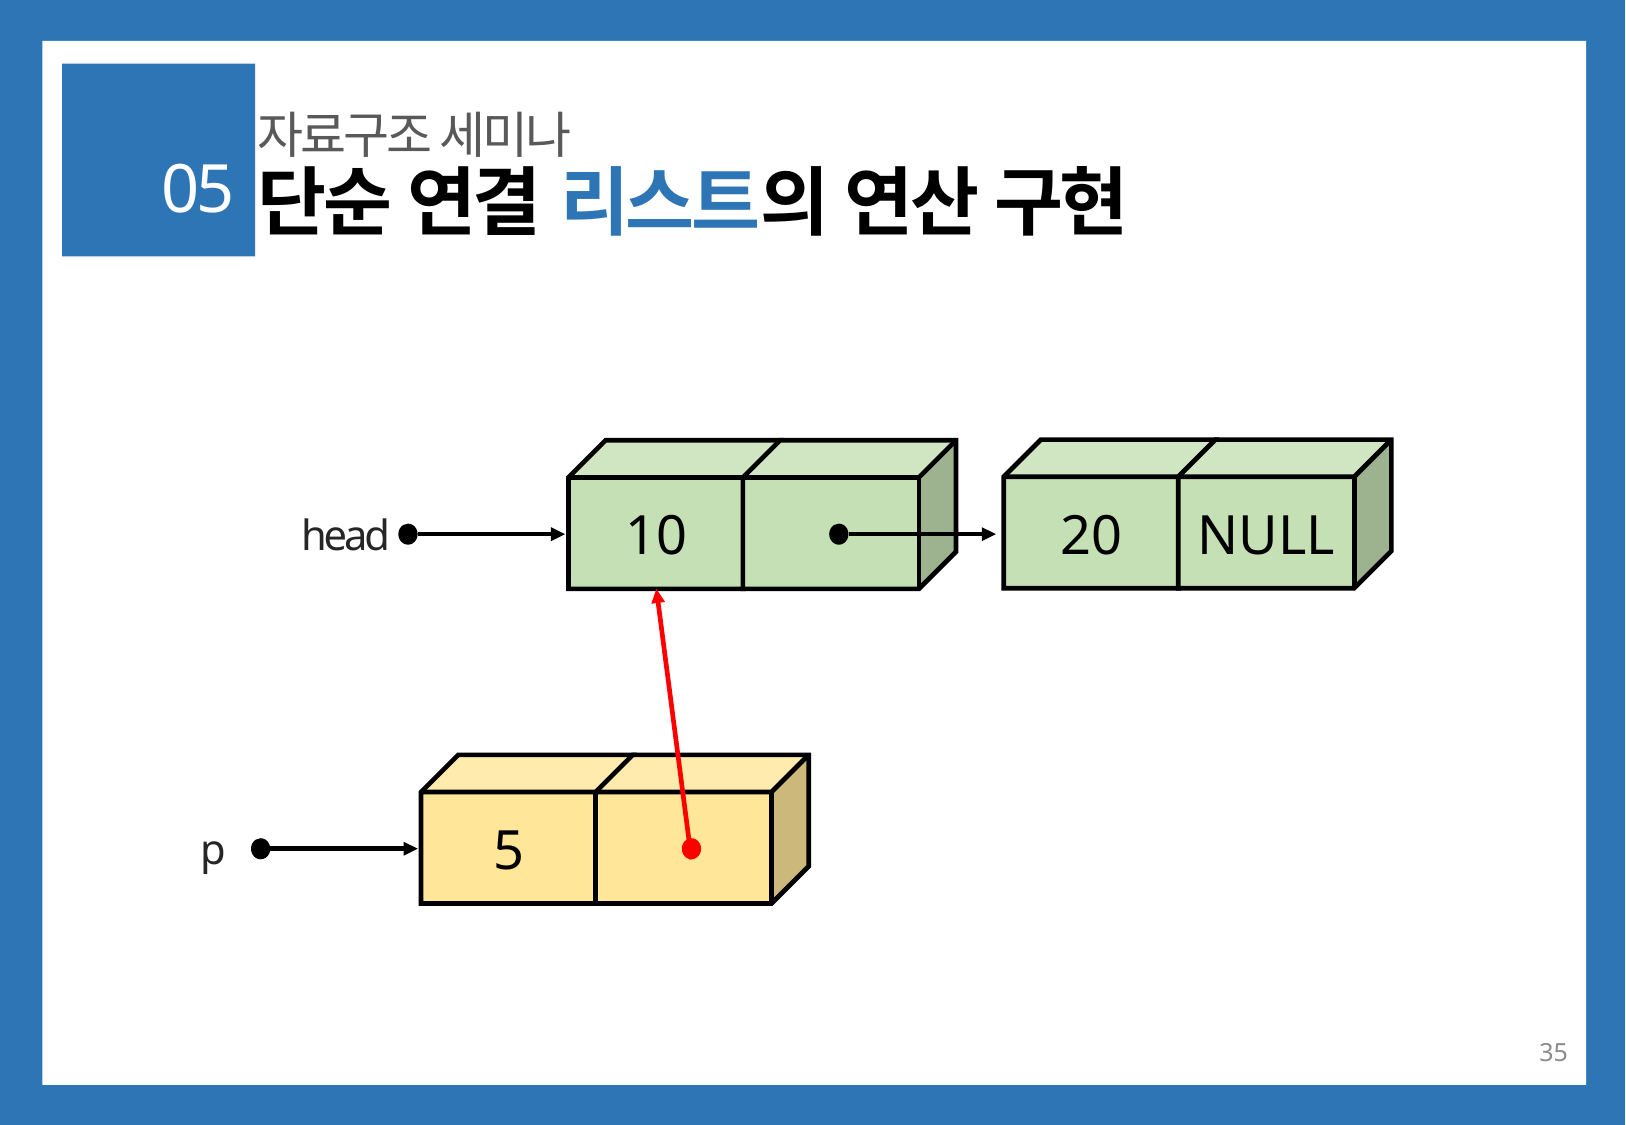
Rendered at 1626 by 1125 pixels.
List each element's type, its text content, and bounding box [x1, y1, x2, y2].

list 단순 연결 리스트의 연산 구현 [242, 160, 1253, 251]
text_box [1003, 439, 1392, 589]
list 자료구조 세미나 [242, 113, 982, 161]
list 05 [88, 151, 250, 229]
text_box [185, 588, 809, 904]
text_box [286, 440, 996, 589]
slide_number 35 [1217, 1023, 1583, 1084]
